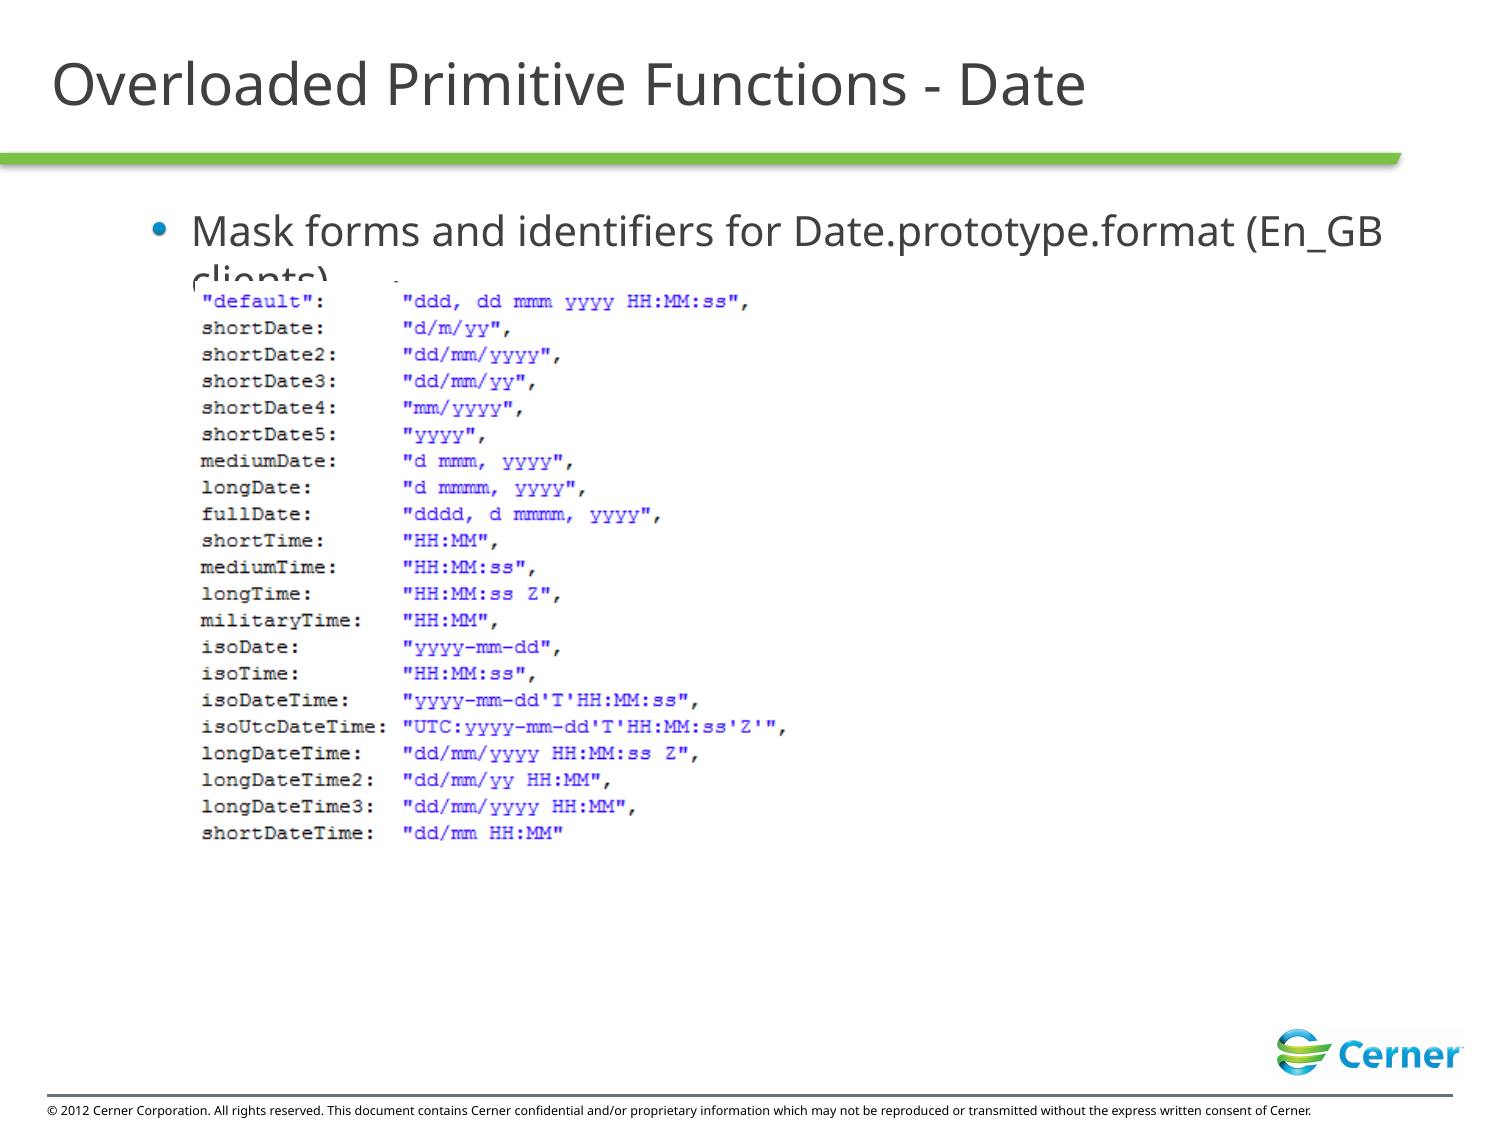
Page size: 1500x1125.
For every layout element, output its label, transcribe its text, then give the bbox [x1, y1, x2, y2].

picture [146, 218, 172, 242]
list Mask forms and identifiers for Date.prototype.format (En_GB clients) [62, 197, 1449, 976]
picture [195, 281, 797, 844]
title Overloaded Primitive Functions - Date [37, 32, 1403, 133]
picture [1274, 1027, 1467, 1081]
